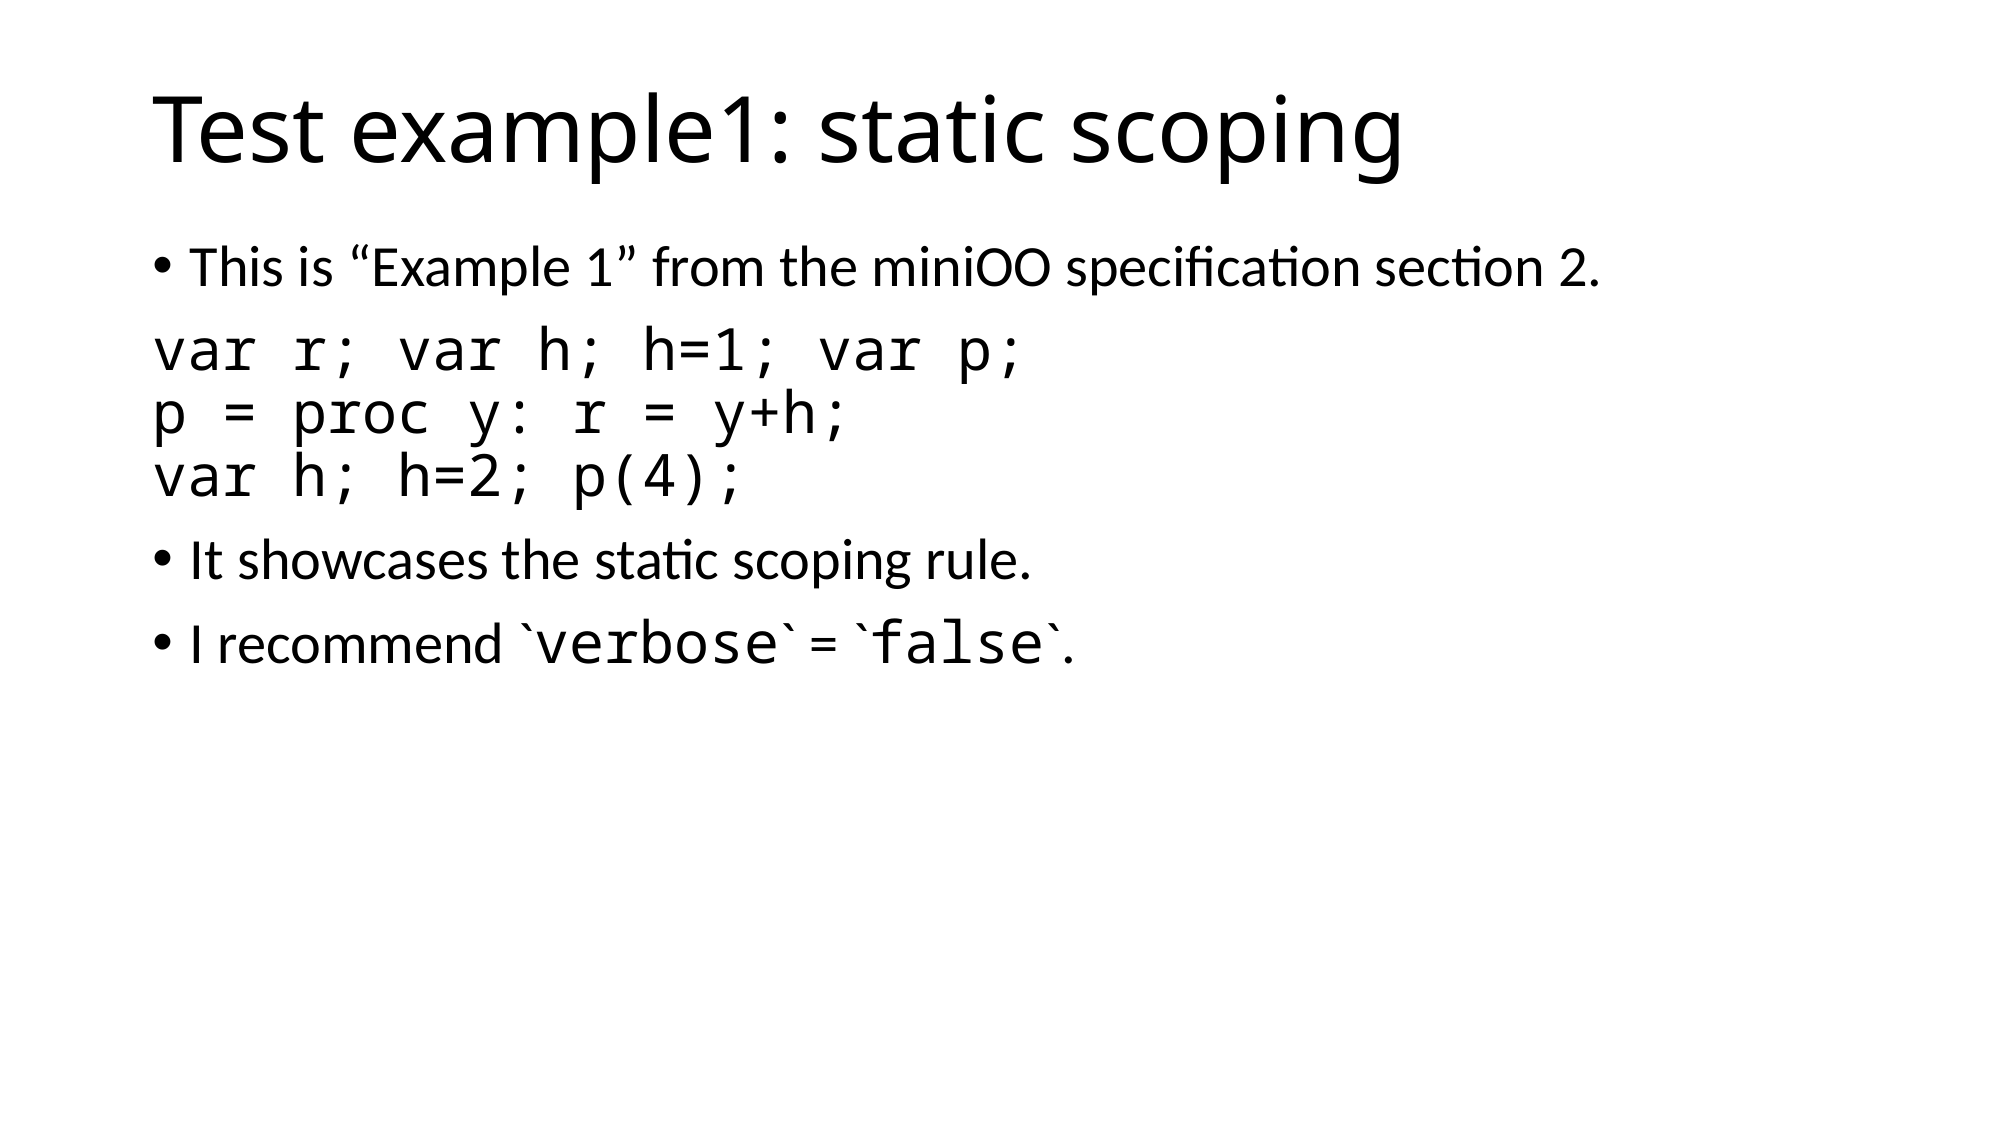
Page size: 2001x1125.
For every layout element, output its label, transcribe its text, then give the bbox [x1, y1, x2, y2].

list This is “Example 1” from the miniOO specification section 2. var r; var h; h=1; var p; p = proc y: r = y+h; var h; h=2; p(4); It showcases the static scoping rule. I recommend `verbose` = `false`. [137, 229, 1863, 1066]
title Test example1: static scoping [137, 59, 1863, 206]
